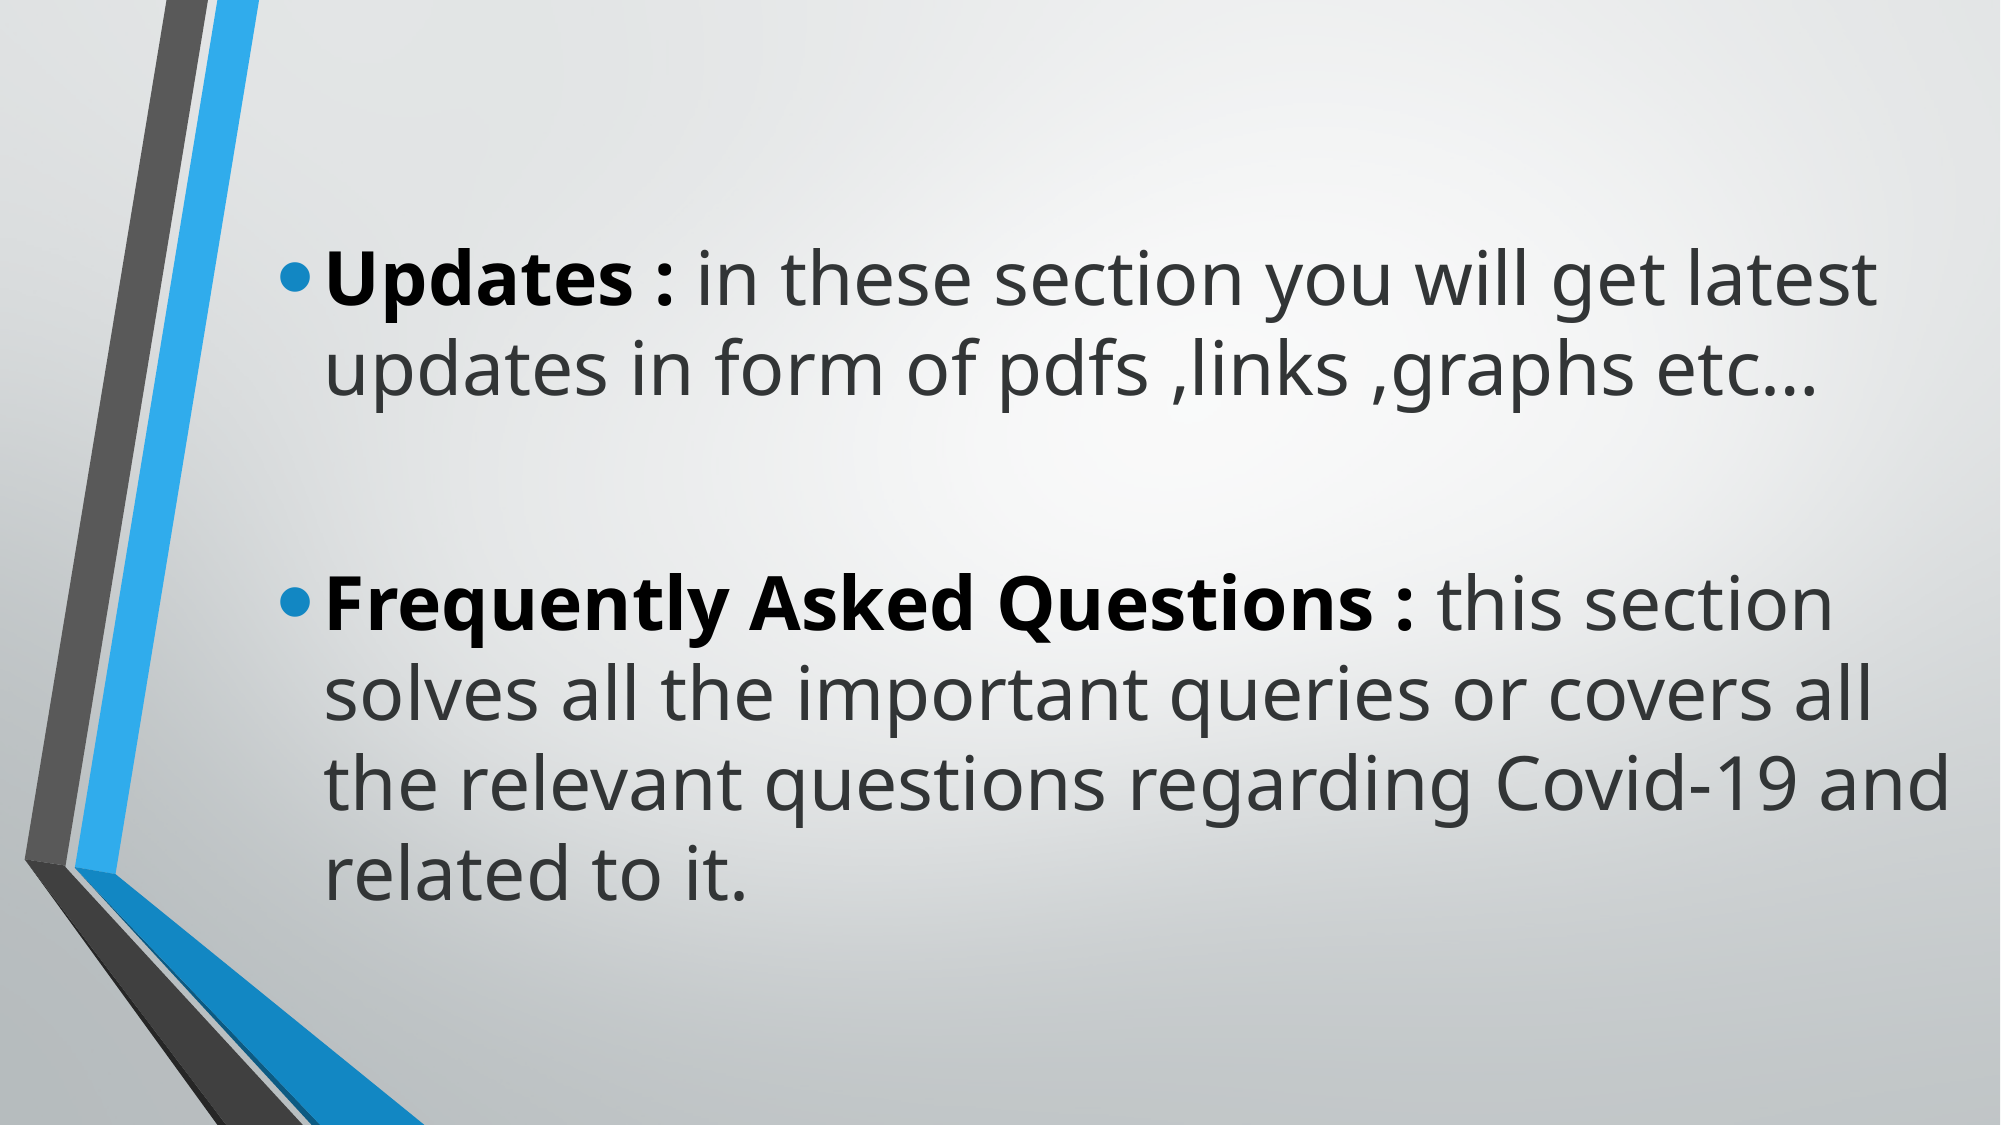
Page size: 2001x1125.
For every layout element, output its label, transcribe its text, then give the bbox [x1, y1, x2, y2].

list Updates : in these section you will get latest updates in form of pdfs ,links ,graphs etc… Frequently Asked Questions : this section solves all the important queries or covers all the relevant questions regarding Covid-19 and related to it. [261, 40, 2000, 1106]
